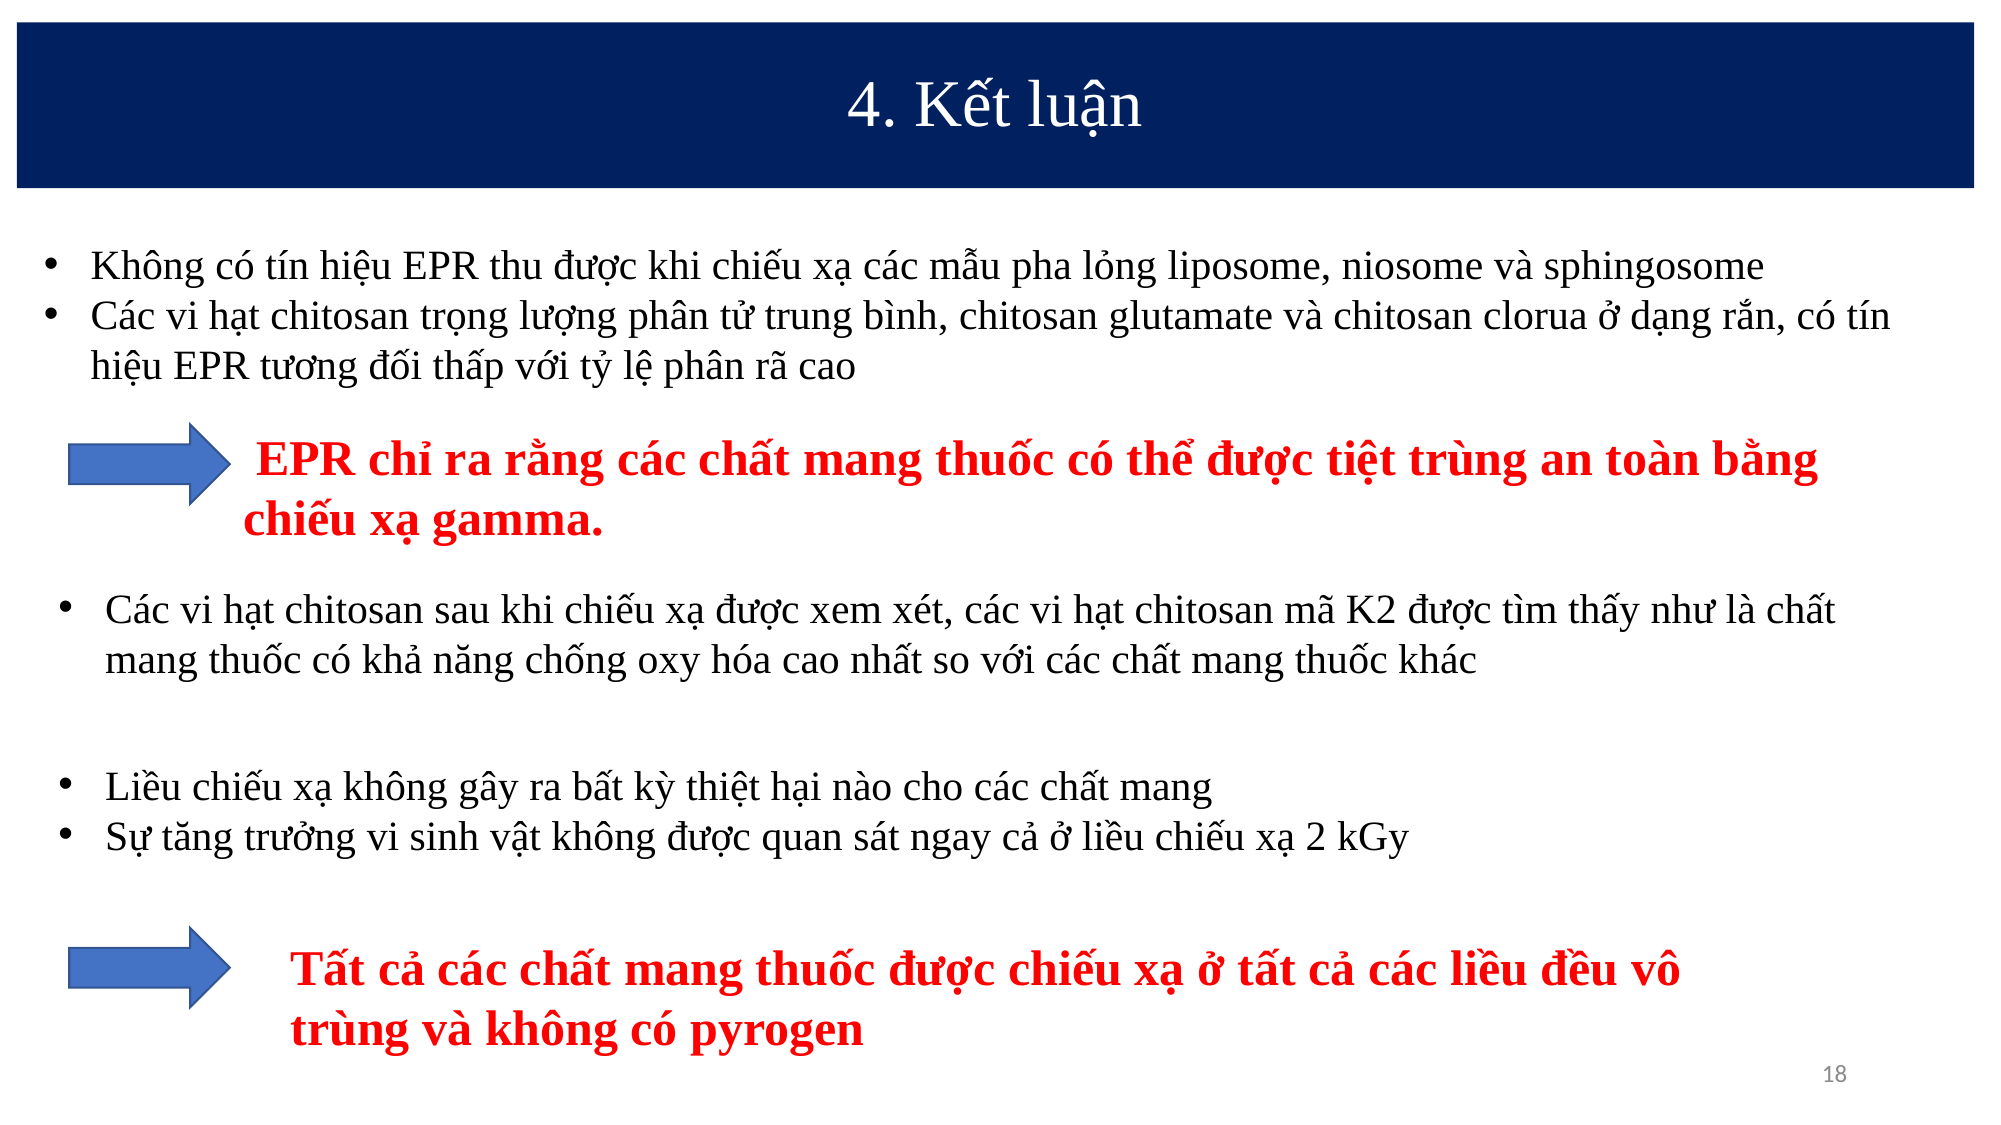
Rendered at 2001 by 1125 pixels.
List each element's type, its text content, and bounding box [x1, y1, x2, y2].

slide_number 18 [1412, 1042, 1863, 1103]
text_box [68, 421, 228, 507]
text_box [68, 925, 232, 1010]
text_box Liều chiếu xạ không gây ra bất kỳ thiệt hại nào cho các chất mang Sự tăng trưởng vi sinh vật không được quan sát ngay cả ở liều chiếu xạ 2 kGy [43, 751, 1931, 866]
text_box Các vi hạt chitosan sau khi chiếu xạ được xem xét, các vi hạt chitosan mã K2 được tìm thấy như là chất mang thuốc có khả năng chống oxy hóa cao nhất so với các chất mang thuốc khác [43, 574, 1931, 689]
text_box EPR chỉ ra rằng các chất mang thuốc có thể được tiệt trùng an toàn bằng chiếu xạ gamma. [228, 418, 1931, 554]
title 4. Kết luận [16, 22, 1975, 189]
text_box Tất cả các chất mang thuốc được chiếu xạ ở tất cả các liều đều vô trùng và không có pyrogen [275, 927, 1817, 1063]
text_box Không có tín hiệu EPR thu được khi chiếu xạ các mẫu pha lỏng liposome, niosome và sphingosome Các vi hạt chitosan trọng lượng phân tử trung bình, chitosan glutamate và chitosan clorua ở dạng rắn, có tín hiệu EPR tương đối thấp với tỷ lệ phân rã cao [29, 230, 1954, 396]
